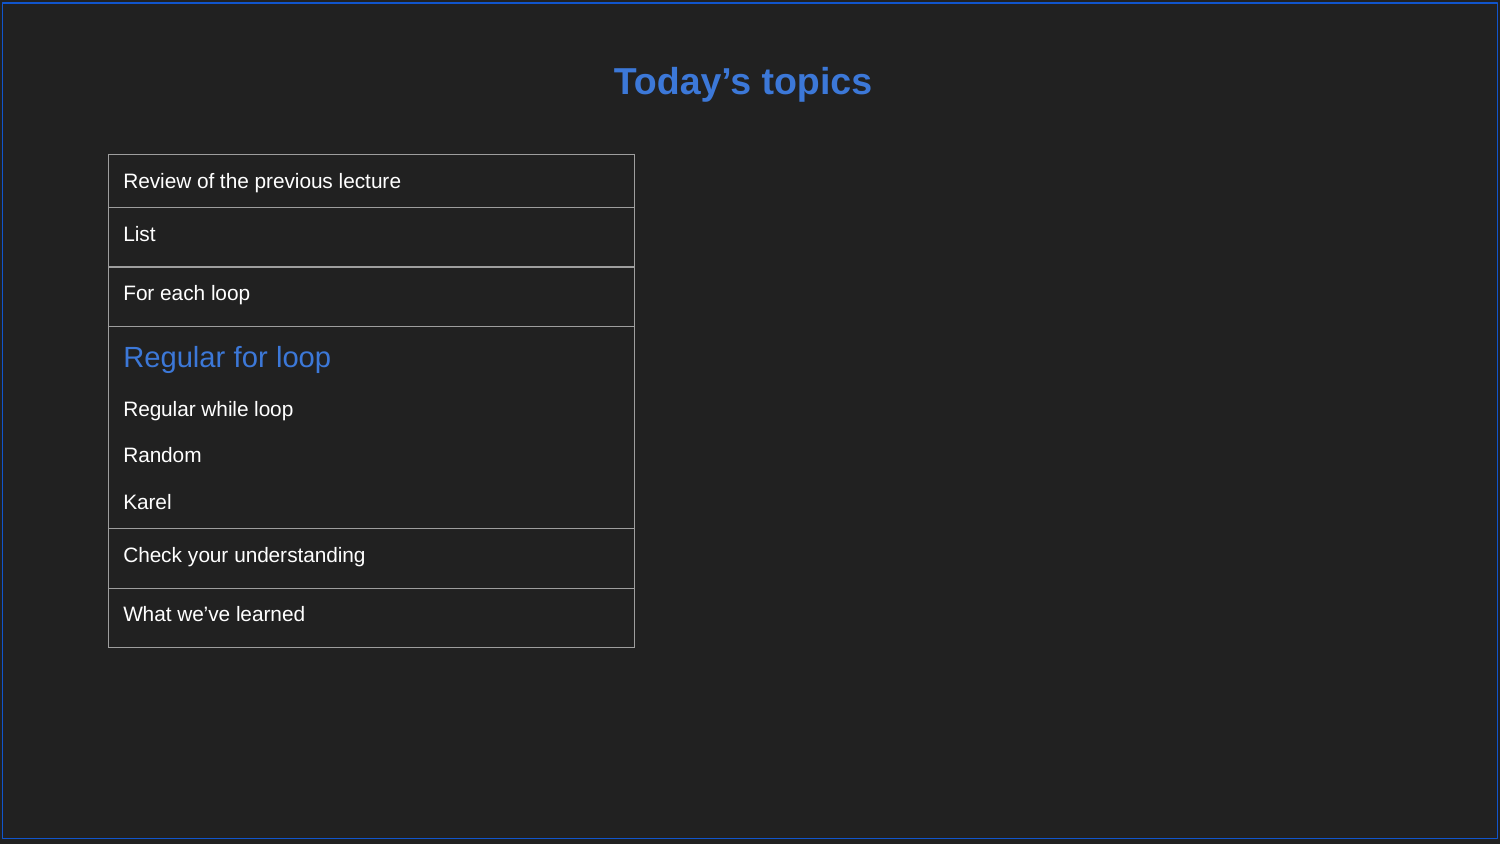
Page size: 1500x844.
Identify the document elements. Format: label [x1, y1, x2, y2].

text_box [2, 3, 1498, 839]
